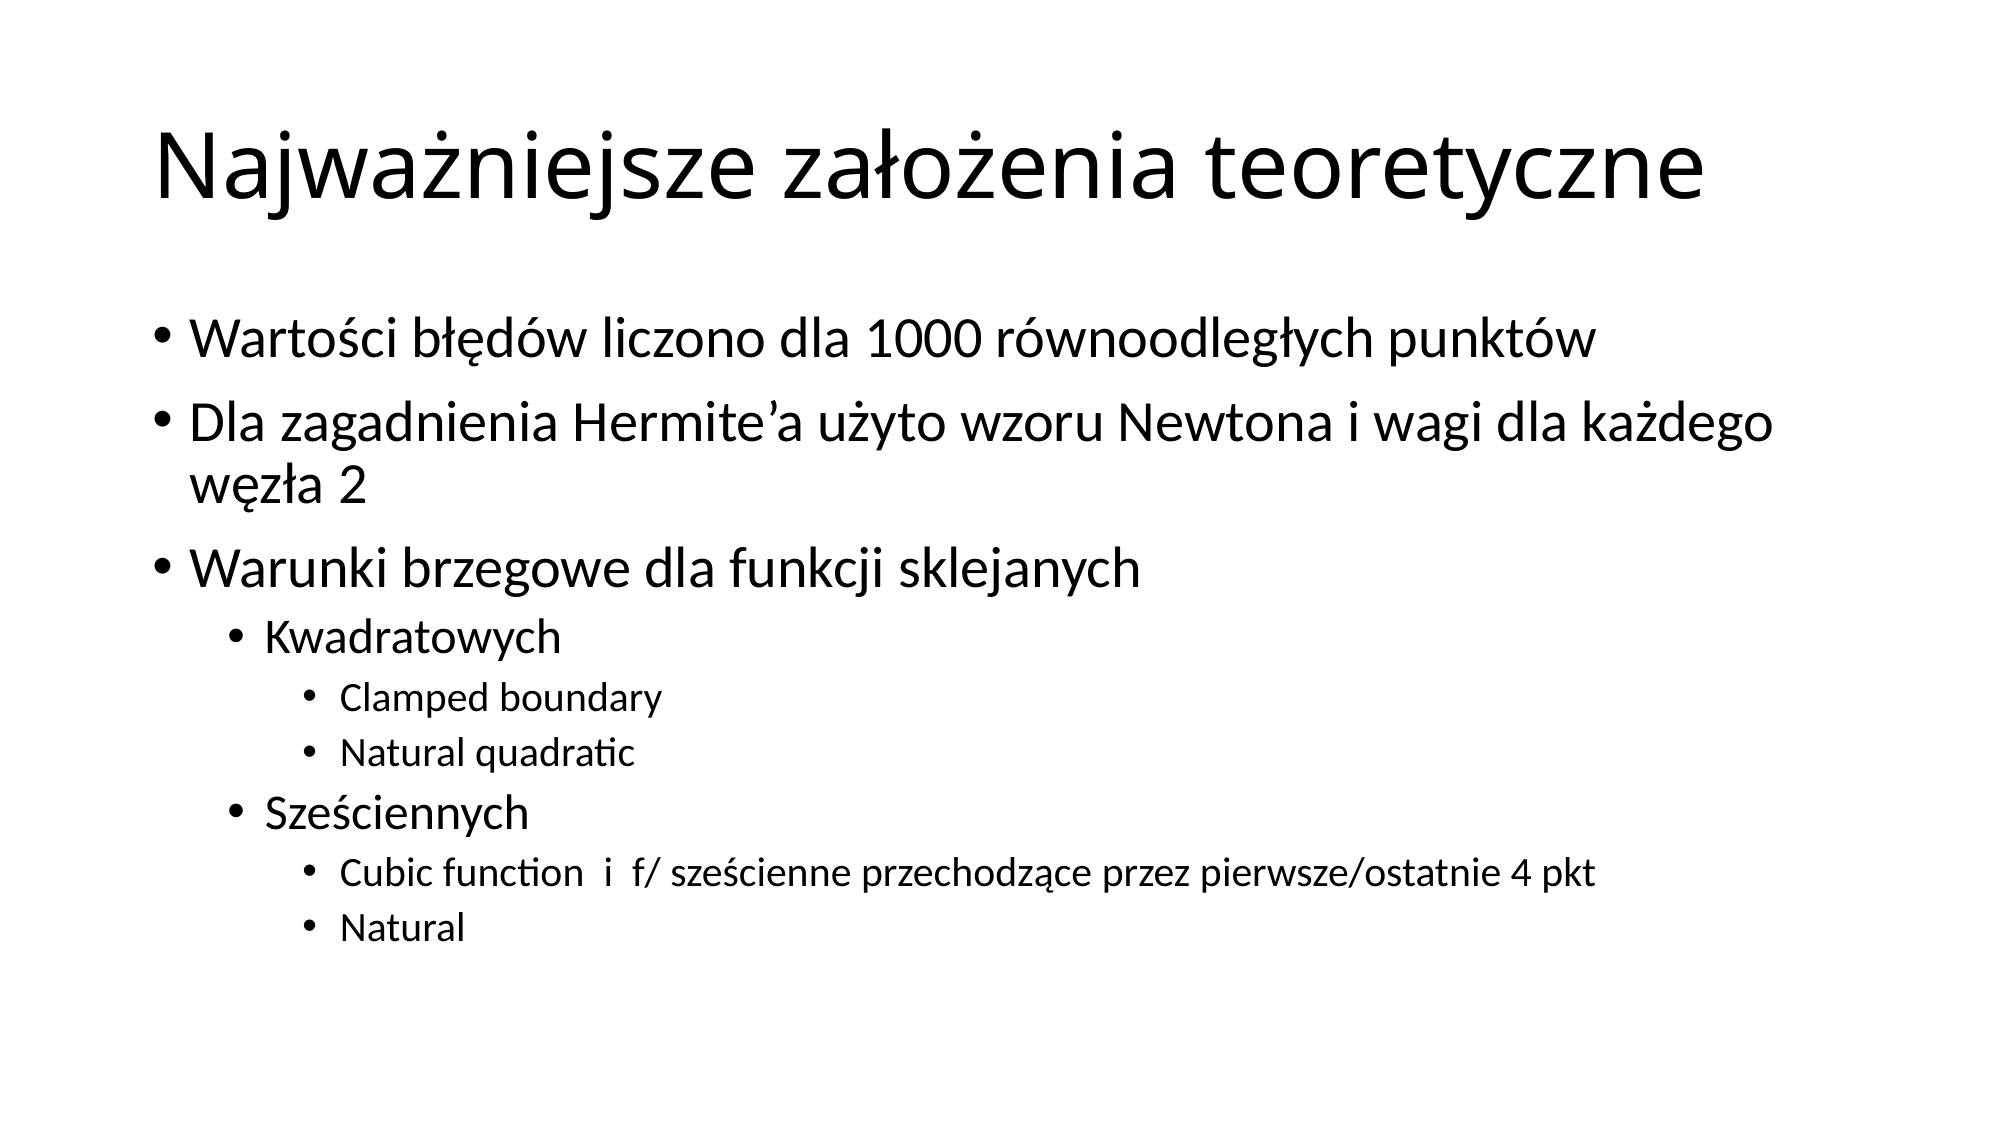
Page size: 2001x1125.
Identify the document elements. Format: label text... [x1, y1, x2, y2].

title Najważniejsze założenia teoretyczne [137, 59, 1863, 278]
